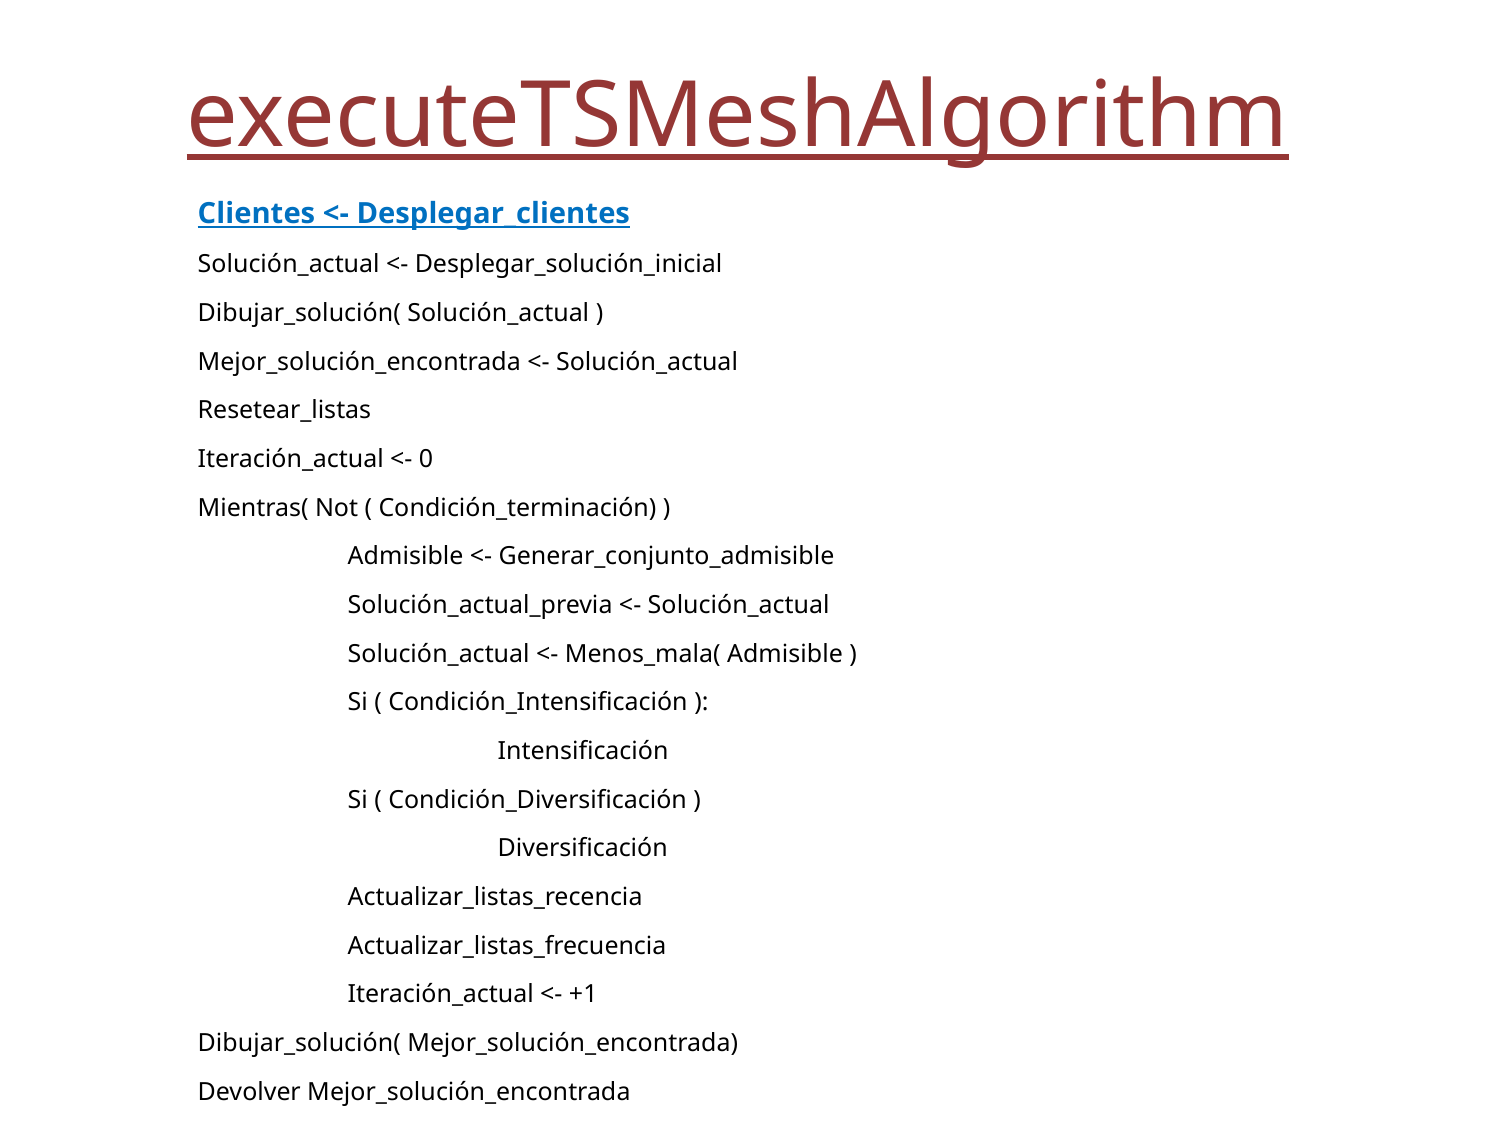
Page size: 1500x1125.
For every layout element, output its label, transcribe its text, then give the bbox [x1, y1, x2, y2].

text_box Clientes <- Desplegar_clientes Solución_actual <- Desplegar_solución_inicial Dibujar_solución( Solución_actual ) Mejor_solución_encontrada <- Solución_actual Resetear_listas Iteración_actual <- 0 Mientras( Not ( Condición_terminación) ) Admisible <- Generar_conjunto_admisible Solución_actual_previa <- Solución_actual Solución_actual <- Menos_mala( Admisible ) Si ( Condición_Intensificación ): Intensificación Si ( Condición_Diversificación ) Diversificación Actualizar_listas_recencia Actualizar_listas_frecuencia Iteración_actual <- +1 Dibujar_solución( Mejor_solución_encontrada) Devolver Mejor_solución_encontrada [182, 184, 1388, 1113]
title executeTSMeshAlgorithm [171, 0, 1305, 220]
